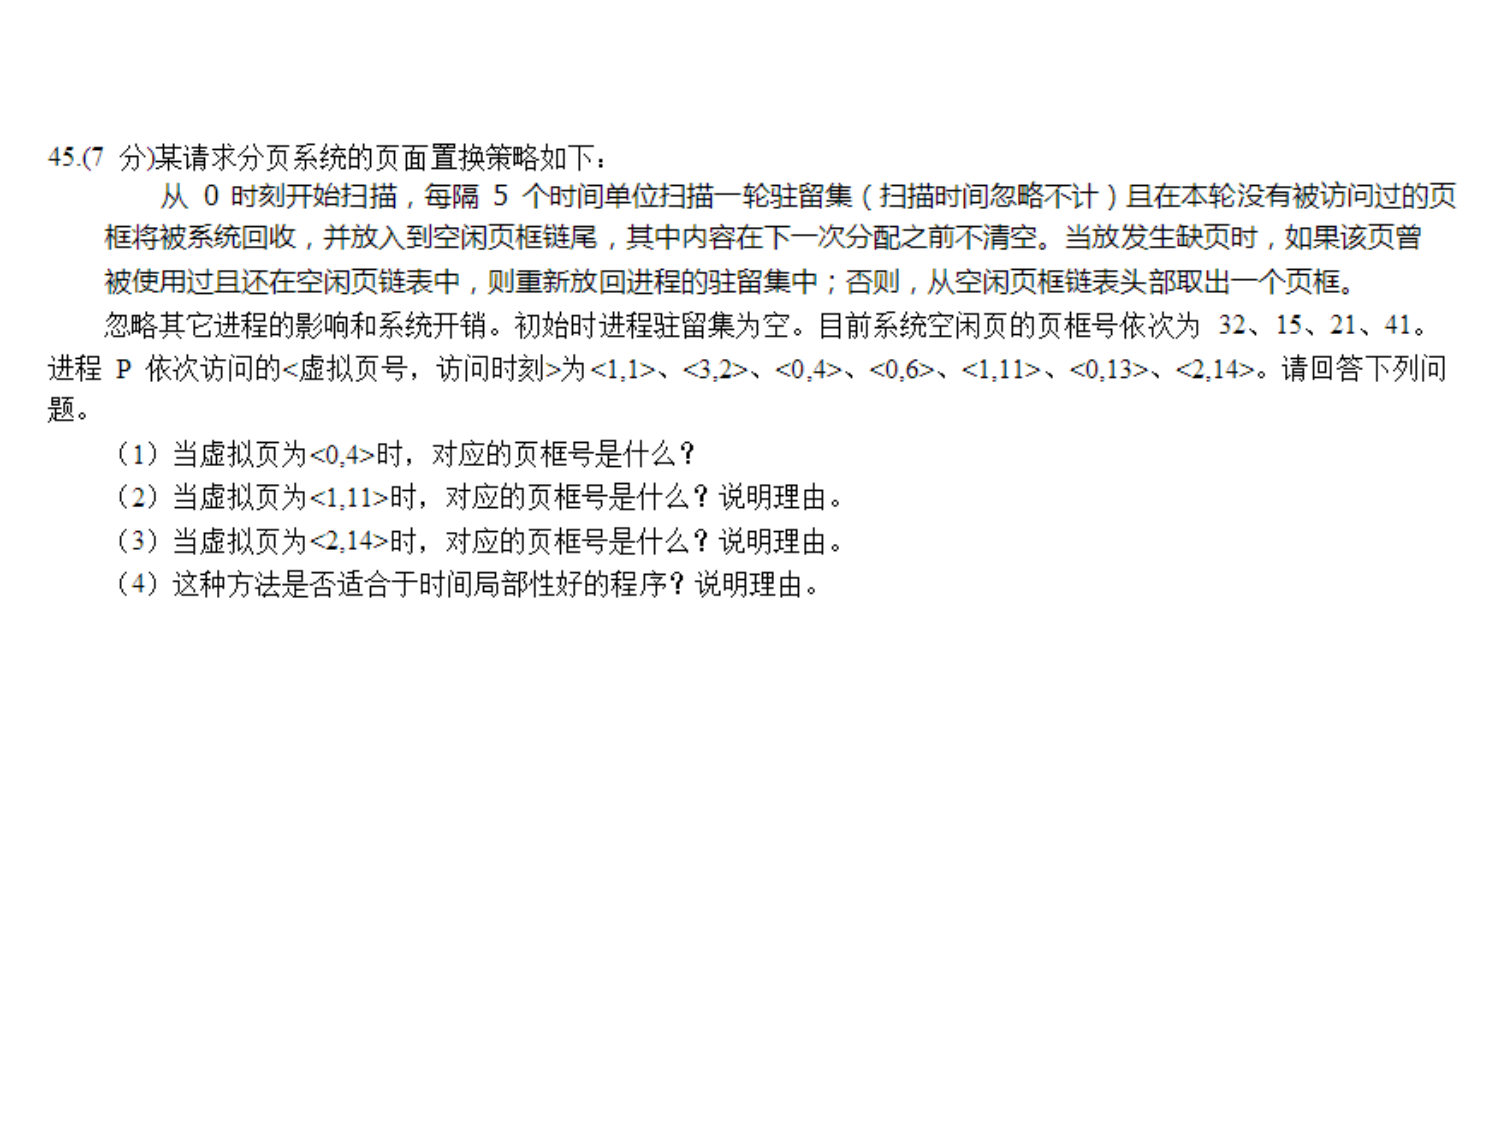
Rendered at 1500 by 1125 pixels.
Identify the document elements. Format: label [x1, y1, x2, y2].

picture [38, 136, 1462, 615]
